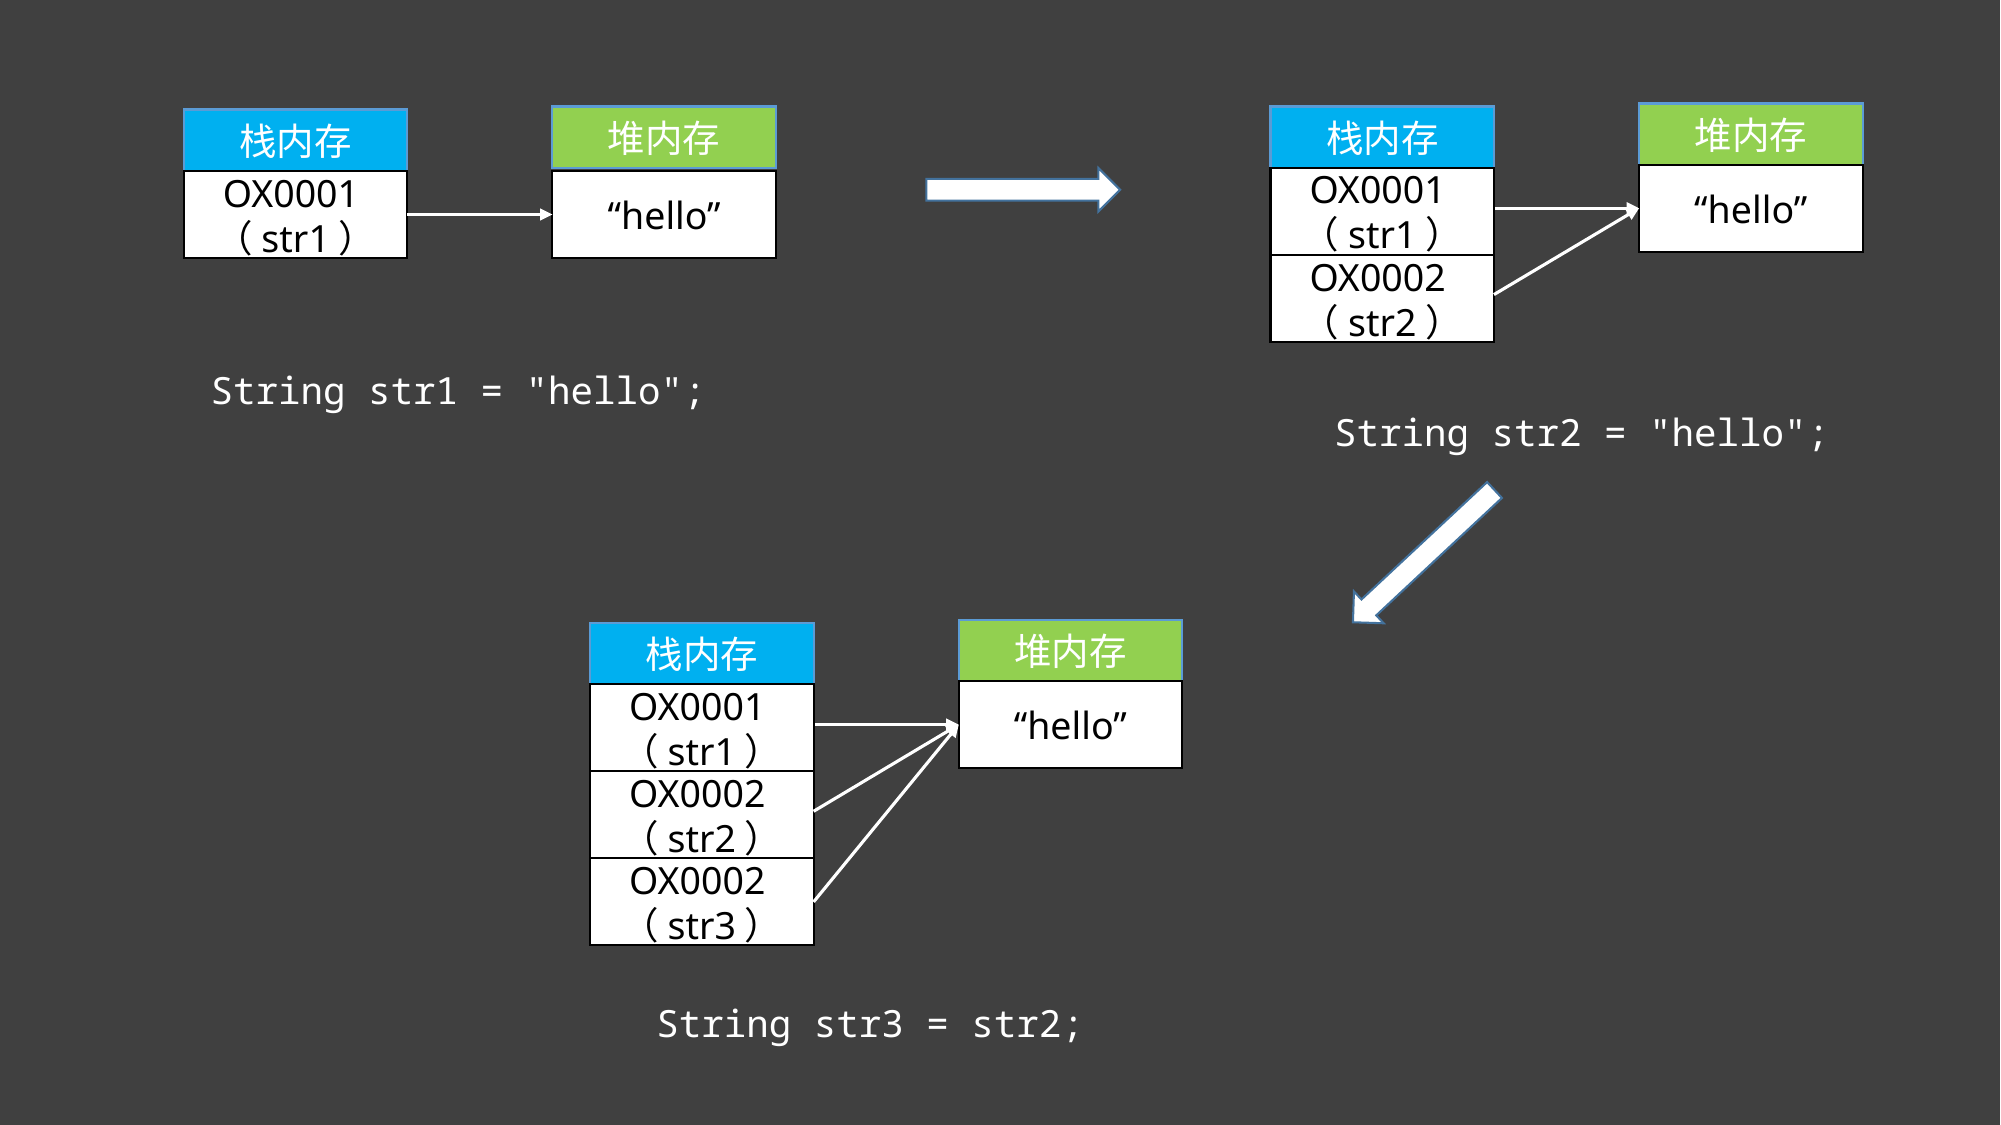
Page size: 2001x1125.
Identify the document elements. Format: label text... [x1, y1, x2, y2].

text_box String str2 = "hello"; [1319, 401, 1844, 462]
text_box 栈内存 [1269, 105, 1495, 167]
text_box OX0001（str1） [589, 683, 815, 770]
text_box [1493, 208, 1640, 295]
text_box OX0002（str2） [589, 770, 813, 857]
text_box 栈内存 [589, 622, 815, 683]
text_box [1351, 480, 1504, 625]
text_box 堆内存 [551, 105, 777, 169]
text_box OX0001（str1） [1269, 167, 1495, 254]
text_box “hello” [551, 170, 777, 259]
text_box “hello” [1638, 164, 1864, 253]
text_box 堆内存 [1638, 102, 1864, 164]
text_box [925, 165, 1122, 215]
text_box “hello” [958, 680, 1183, 769]
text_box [813, 724, 959, 902]
text_box String str1 = "hello"; [195, 359, 721, 420]
text_box OX0002（str2） [1269, 254, 1495, 343]
text_box 堆内存 [958, 619, 1183, 680]
text_box 栈内存 [183, 108, 408, 170]
text_box String str3 = str2; [641, 992, 1099, 1052]
text_box OX0002（str3） [589, 857, 815, 946]
text_box OX0001（str1） [183, 170, 408, 259]
